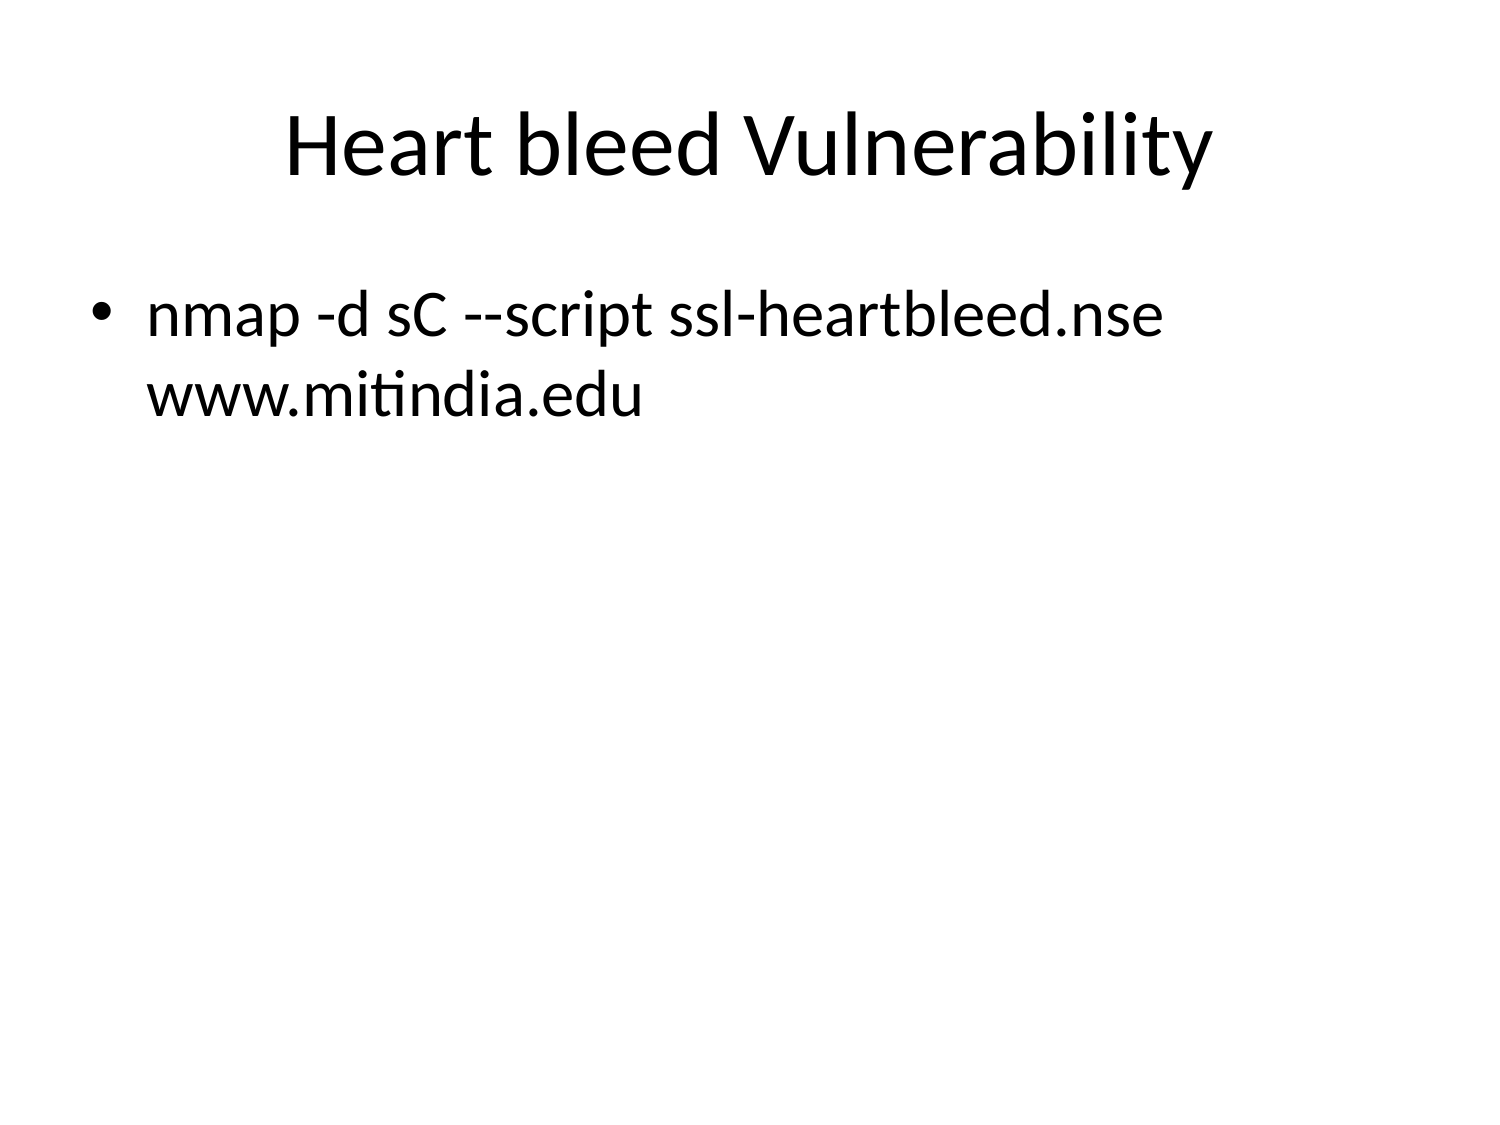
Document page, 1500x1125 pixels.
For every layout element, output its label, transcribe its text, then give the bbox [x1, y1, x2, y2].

list nmap -d sC --script ssl-heartbleed.nse www.mitindia.edu [75, 262, 1463, 1005]
title Heart bleed Vulnerability [75, 45, 1425, 233]
